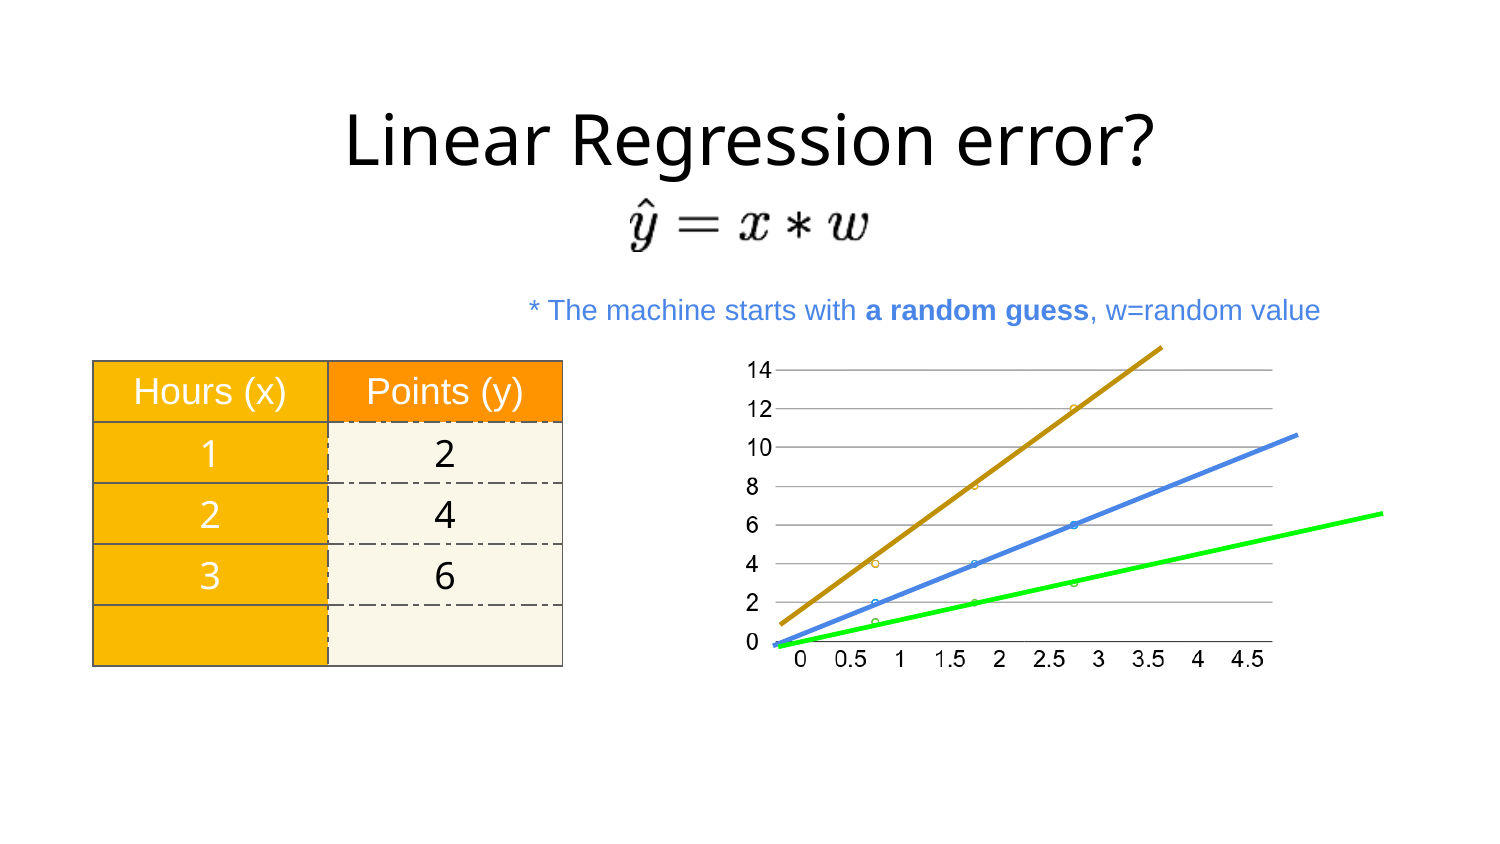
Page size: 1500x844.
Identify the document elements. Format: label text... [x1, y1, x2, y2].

table_cell 2 [328, 422, 562, 483]
table_cell 4 [328, 483, 562, 544]
text_box * The machine starts with a random guess, w=random value [513, 276, 1417, 390]
title Linear Regression error? [70, 85, 1430, 265]
table_cell 1 [94, 423, 328, 482]
table_cell [94, 606, 328, 665]
table_cell 2 [94, 484, 328, 543]
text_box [778, 513, 1384, 647]
table_cell [328, 605, 562, 665]
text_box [1168, 434, 1299, 511]
table_header Points (y) [329, 362, 562, 422]
table_cell 6 [328, 544, 562, 605]
picture [731, 342, 1279, 686]
table_header Hours (x) [94, 362, 327, 421]
table_cell 3 [94, 545, 328, 604]
picture [630, 197, 870, 252]
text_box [779, 346, 1163, 511]
